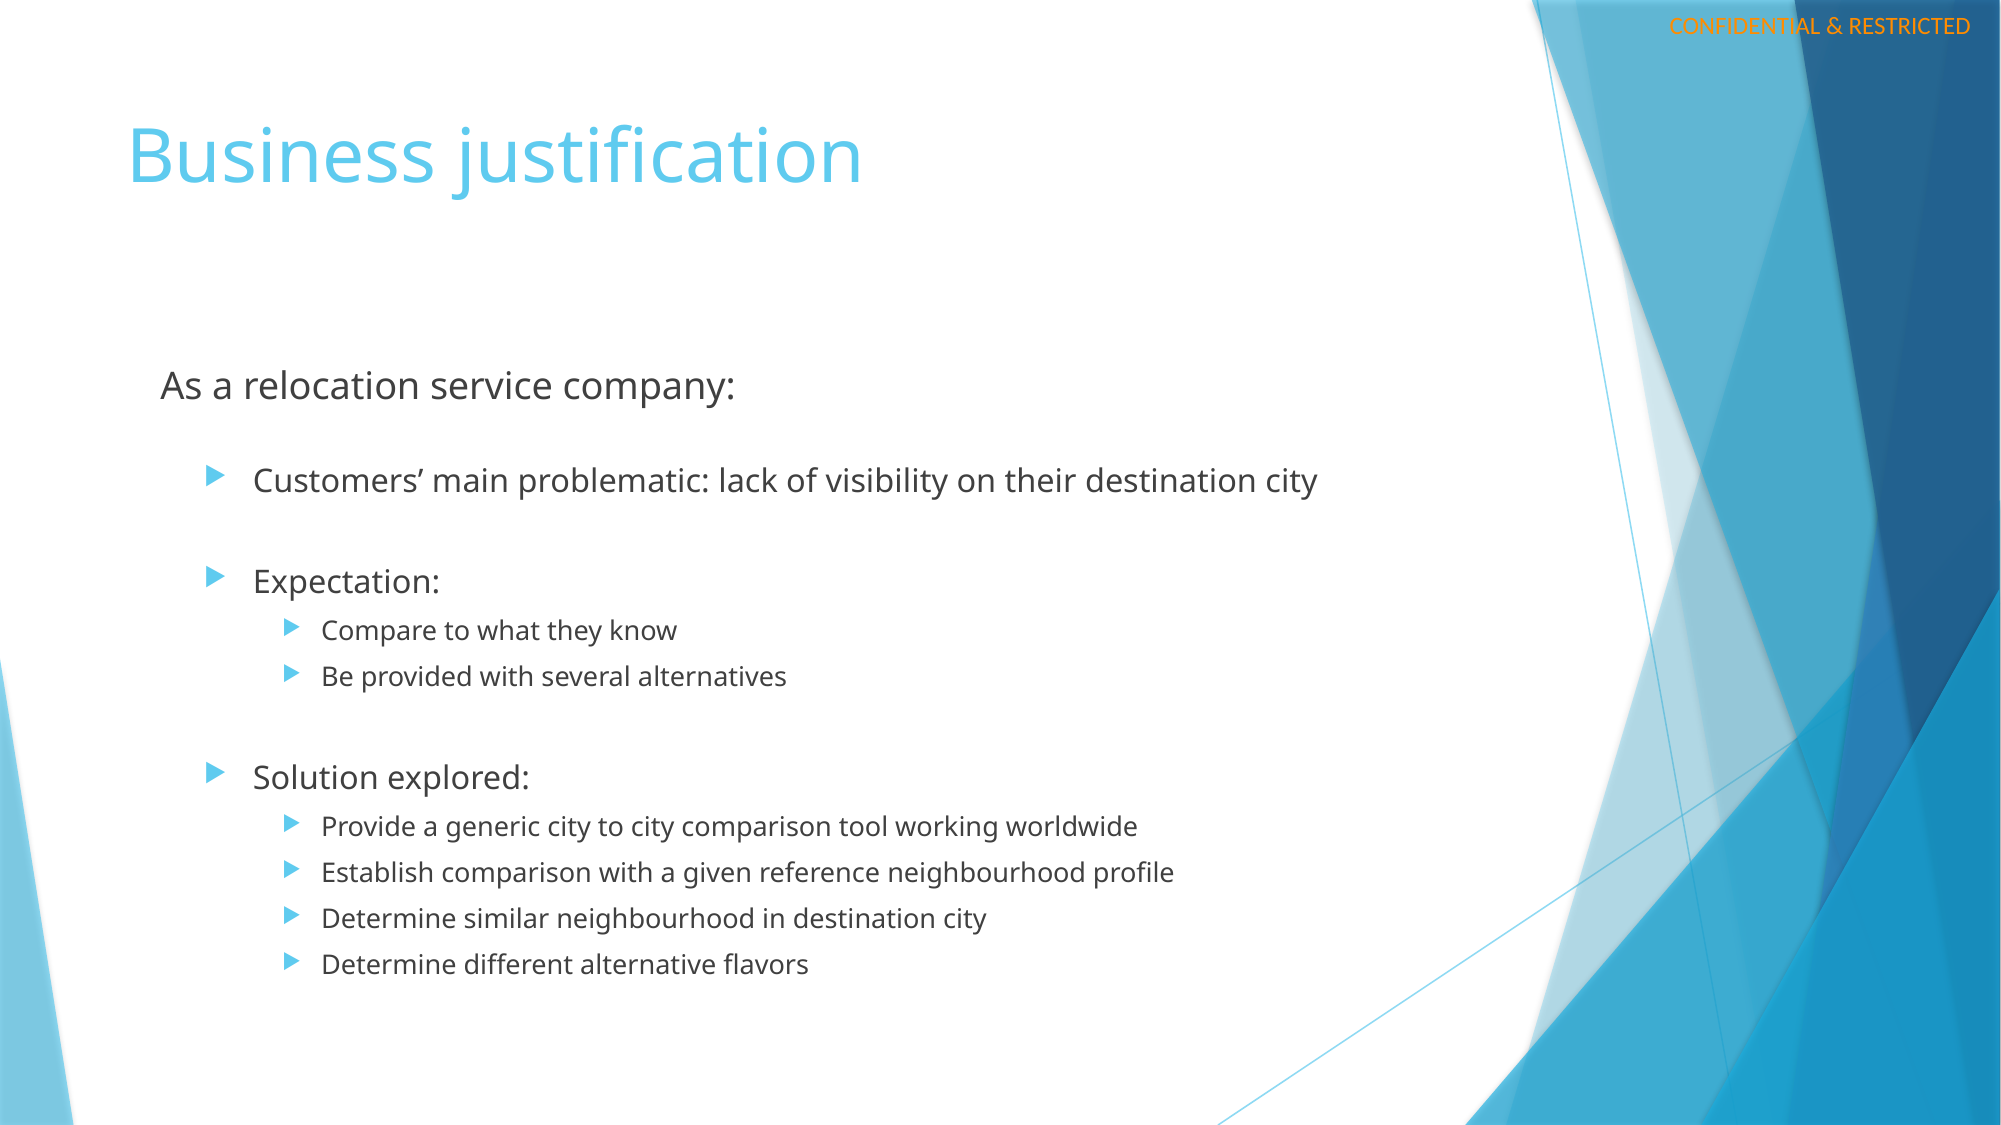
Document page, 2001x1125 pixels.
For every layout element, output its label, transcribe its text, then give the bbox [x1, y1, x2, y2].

title Business justification [111, 99, 1522, 317]
list As a relocation service company: Customers’ main problematic: lack of visibility on their destination city Expectation: Compare to what they know Be provided with several alternatives Solution explored: Provide a generic city to city comparison tool working worldwide Establish comparison with a given reference neighbourhood profile Determine similar neighbourhood in destination city Determine different alternative flavors [111, 354, 1522, 992]
